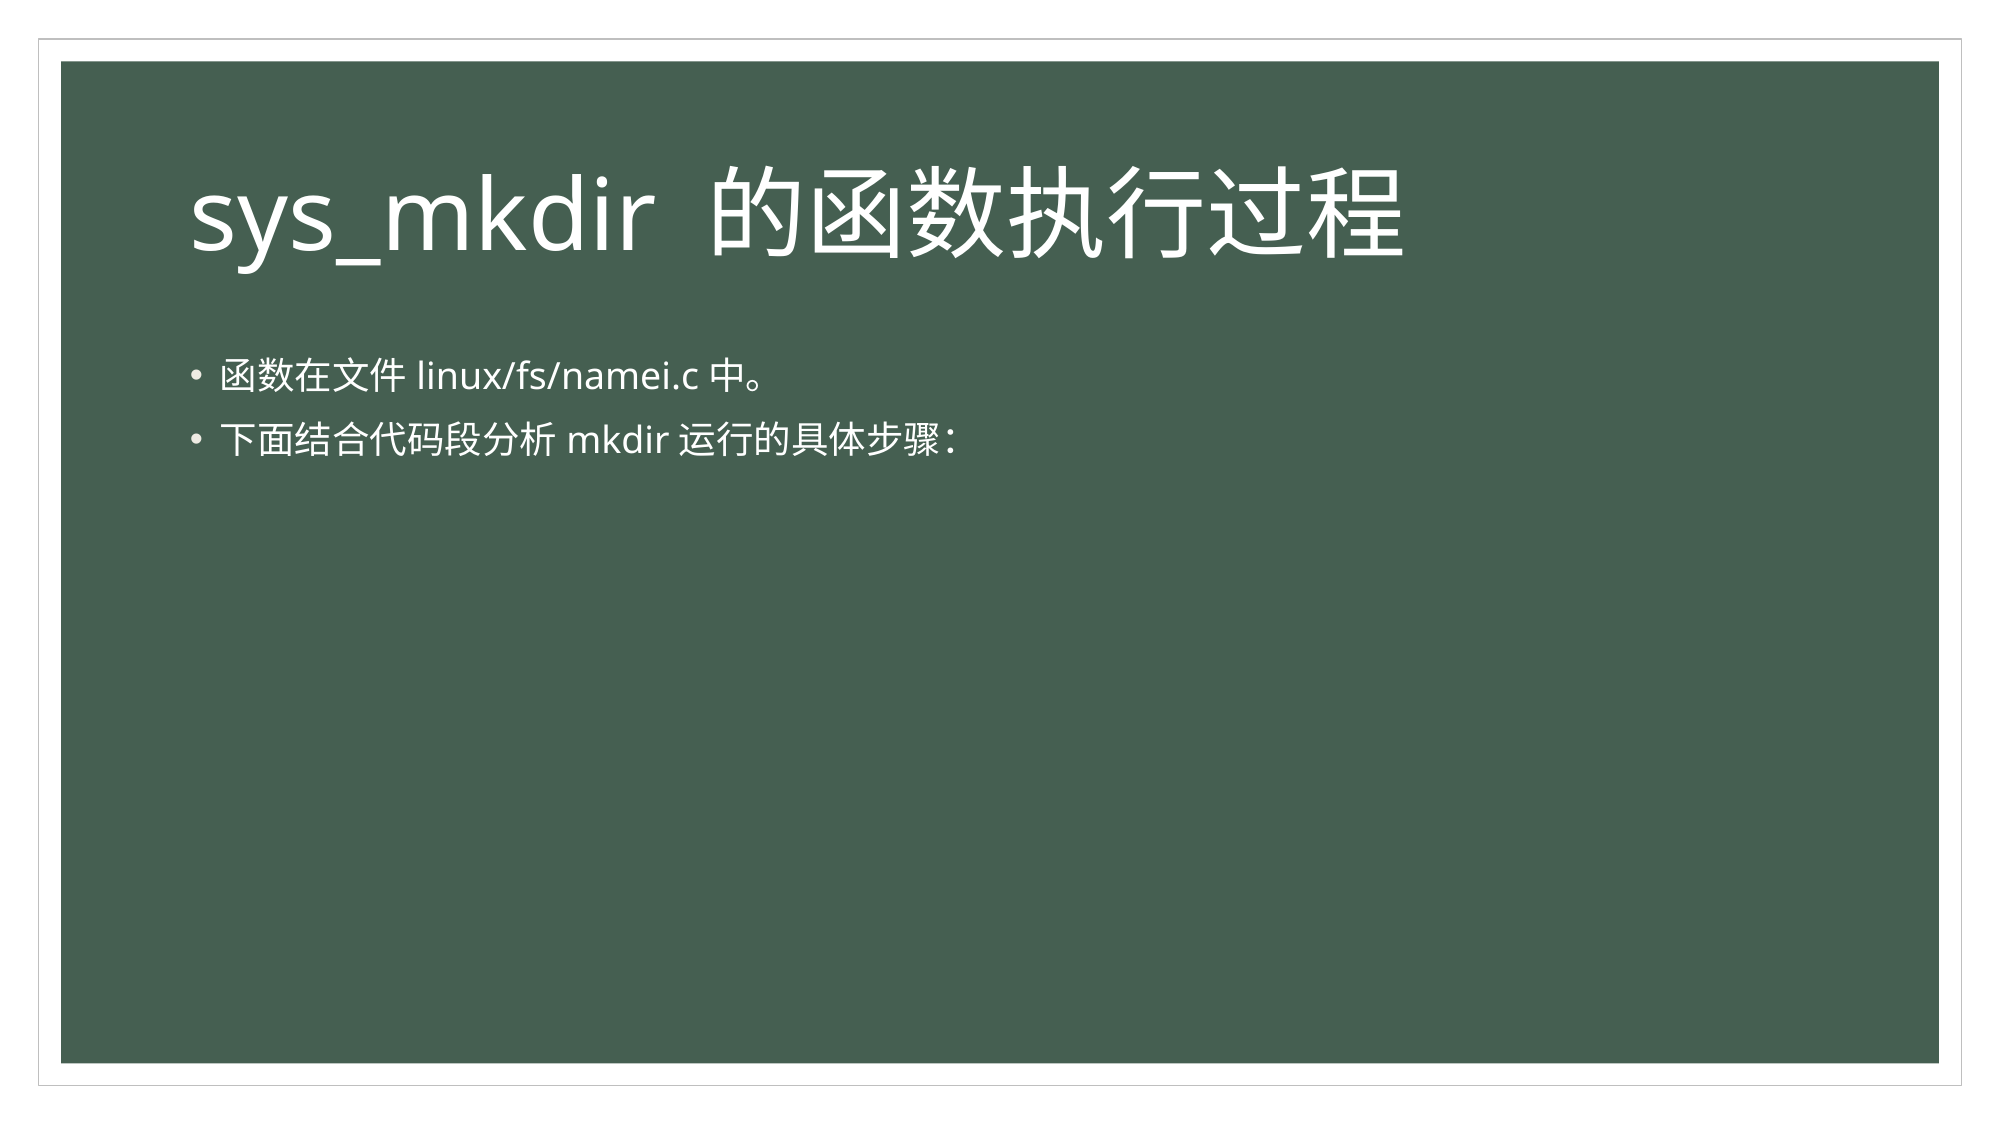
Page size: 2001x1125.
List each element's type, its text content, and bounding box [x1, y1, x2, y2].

title sys_mkdir 的函数执行过程 [174, 105, 1825, 331]
list 函数在文件linux/fs/namei.c中。 下面结合代码段分析mkdir运行的具体步骤： [174, 345, 1825, 990]
